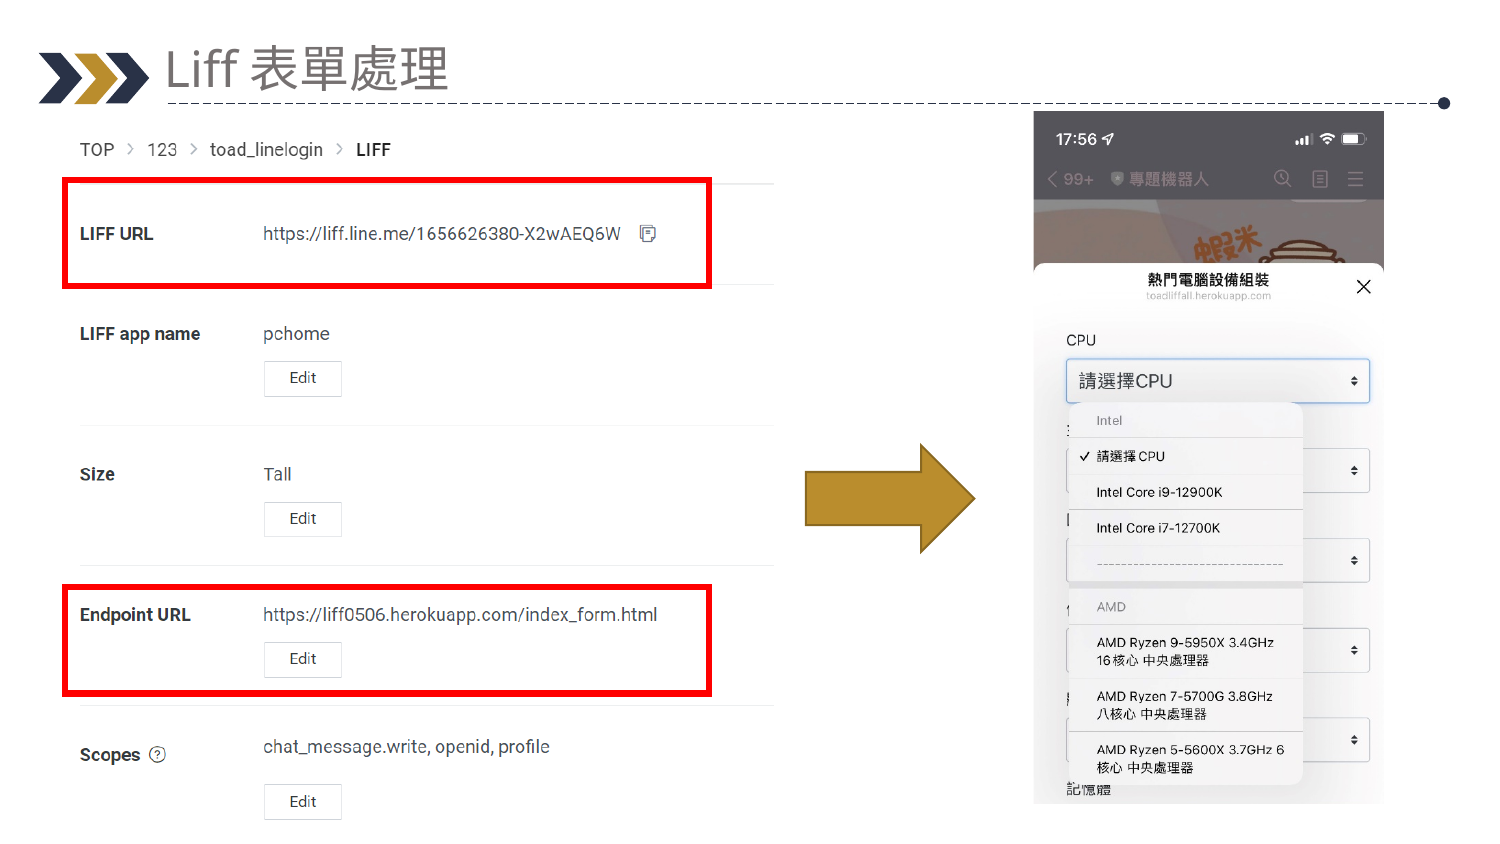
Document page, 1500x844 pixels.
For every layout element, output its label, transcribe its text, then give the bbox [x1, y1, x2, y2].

text_box [36, 51, 84, 105]
picture [1033, 111, 1384, 804]
text_box Liff表單處理 [149, 30, 465, 106]
text_box [103, 51, 149, 105]
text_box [65, 126, 774, 836]
text_box [71, 52, 120, 106]
text_box [804, 442, 976, 555]
